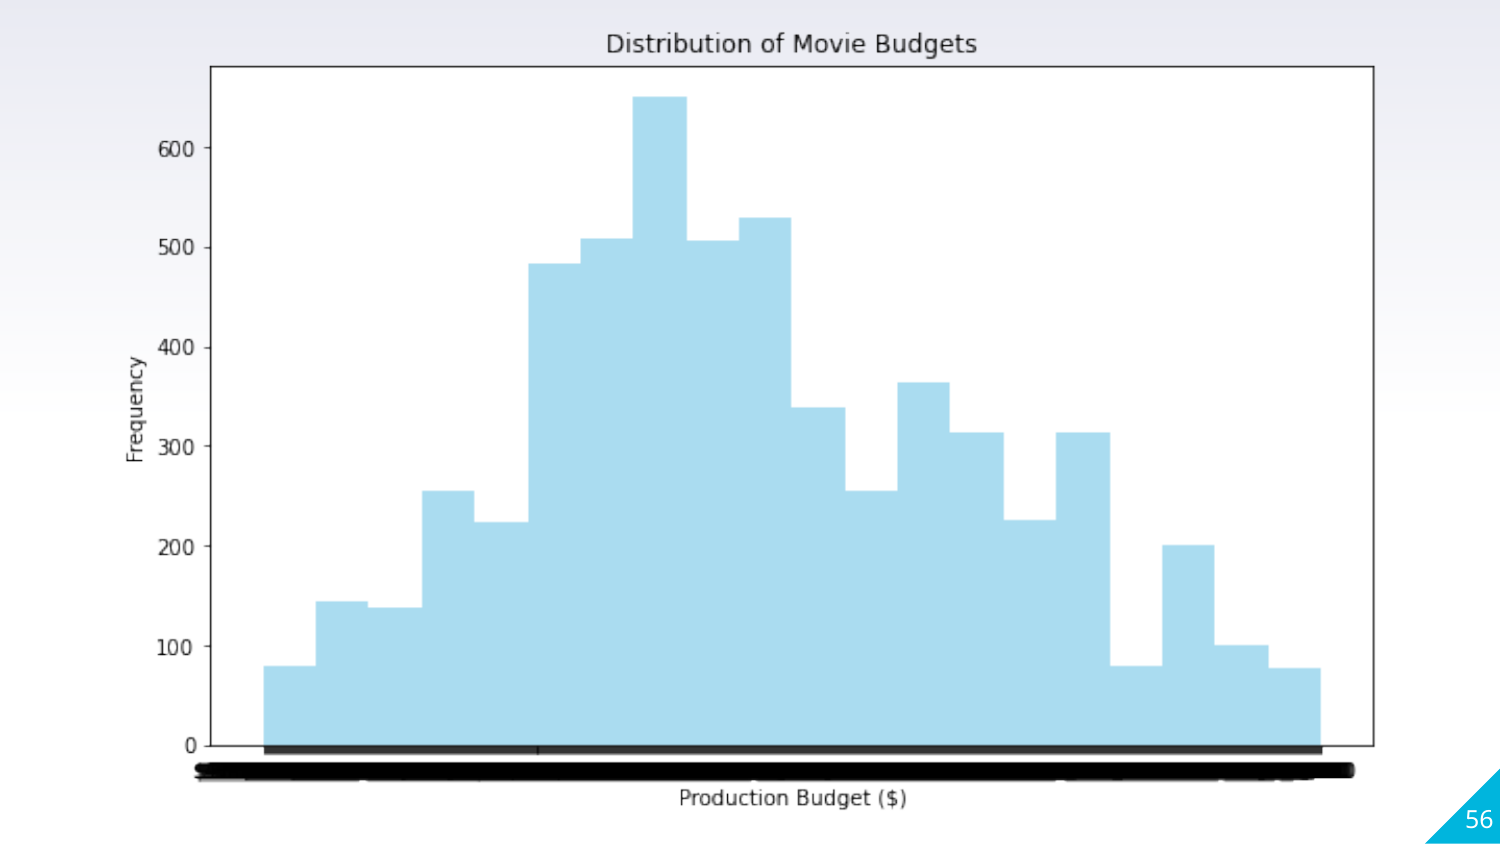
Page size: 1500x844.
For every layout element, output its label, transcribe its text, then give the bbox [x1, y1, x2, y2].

picture [112, 18, 1388, 826]
slide_number 56 [1418, 760, 1494, 838]
